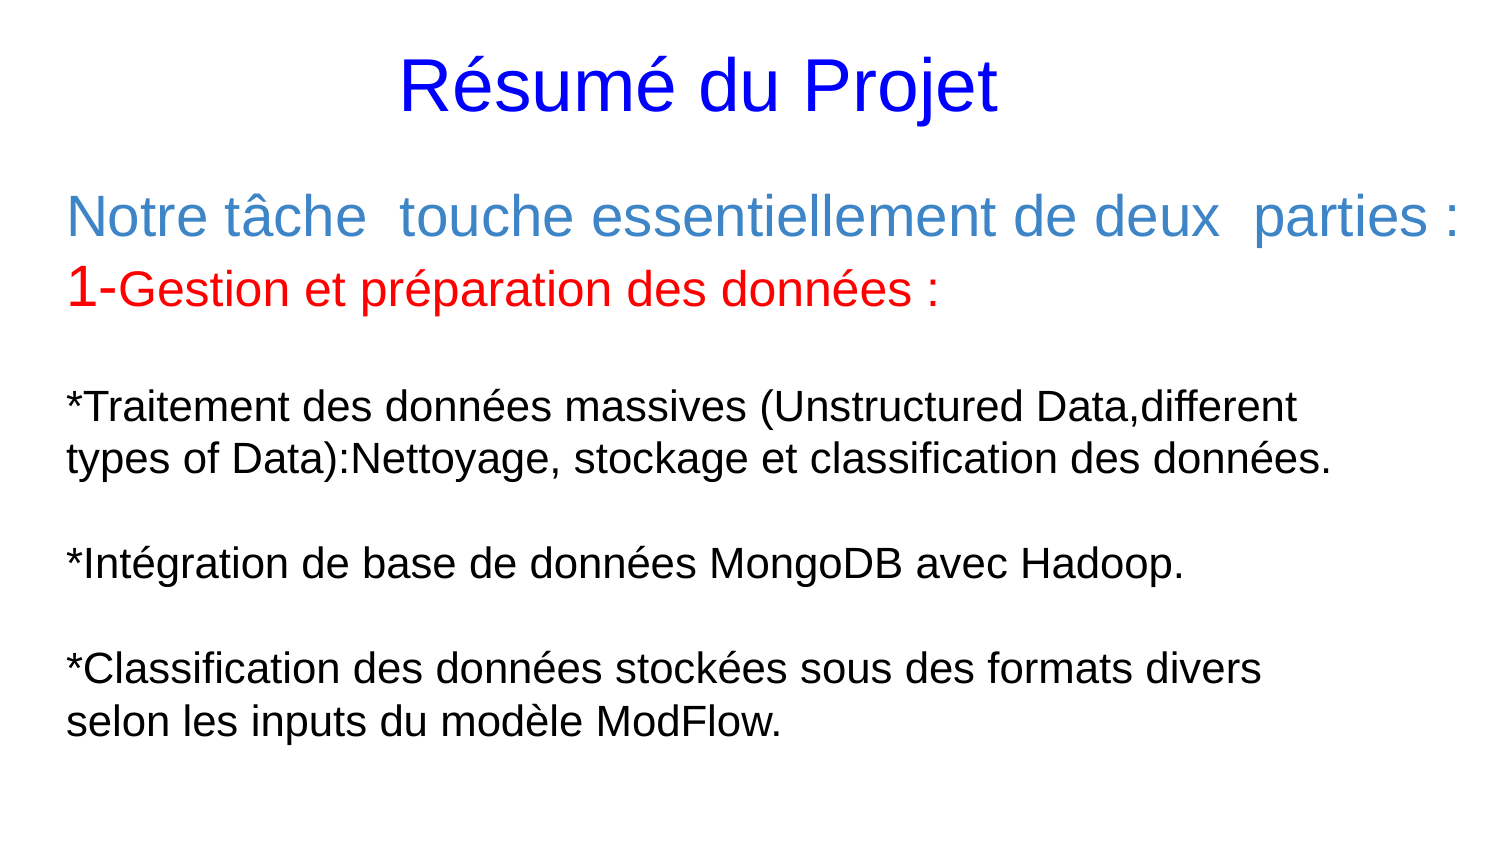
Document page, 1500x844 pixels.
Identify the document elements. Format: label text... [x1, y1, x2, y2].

title Résumé du Projet [14, 24, 1413, 149]
subtitle Notre tâche touche essentiellement de deux parties : 1-Gestion et préparation des données : *Traitement des données massives (Unstructured Data,different types of Data):Nettoyage, stockage et classification des données. *Intégration de base de données MongoDB avec Hadoop. *Classification des données stockées sous des formats divers selon les inputs du modèle ModFlow. [51, 162, 1487, 825]
